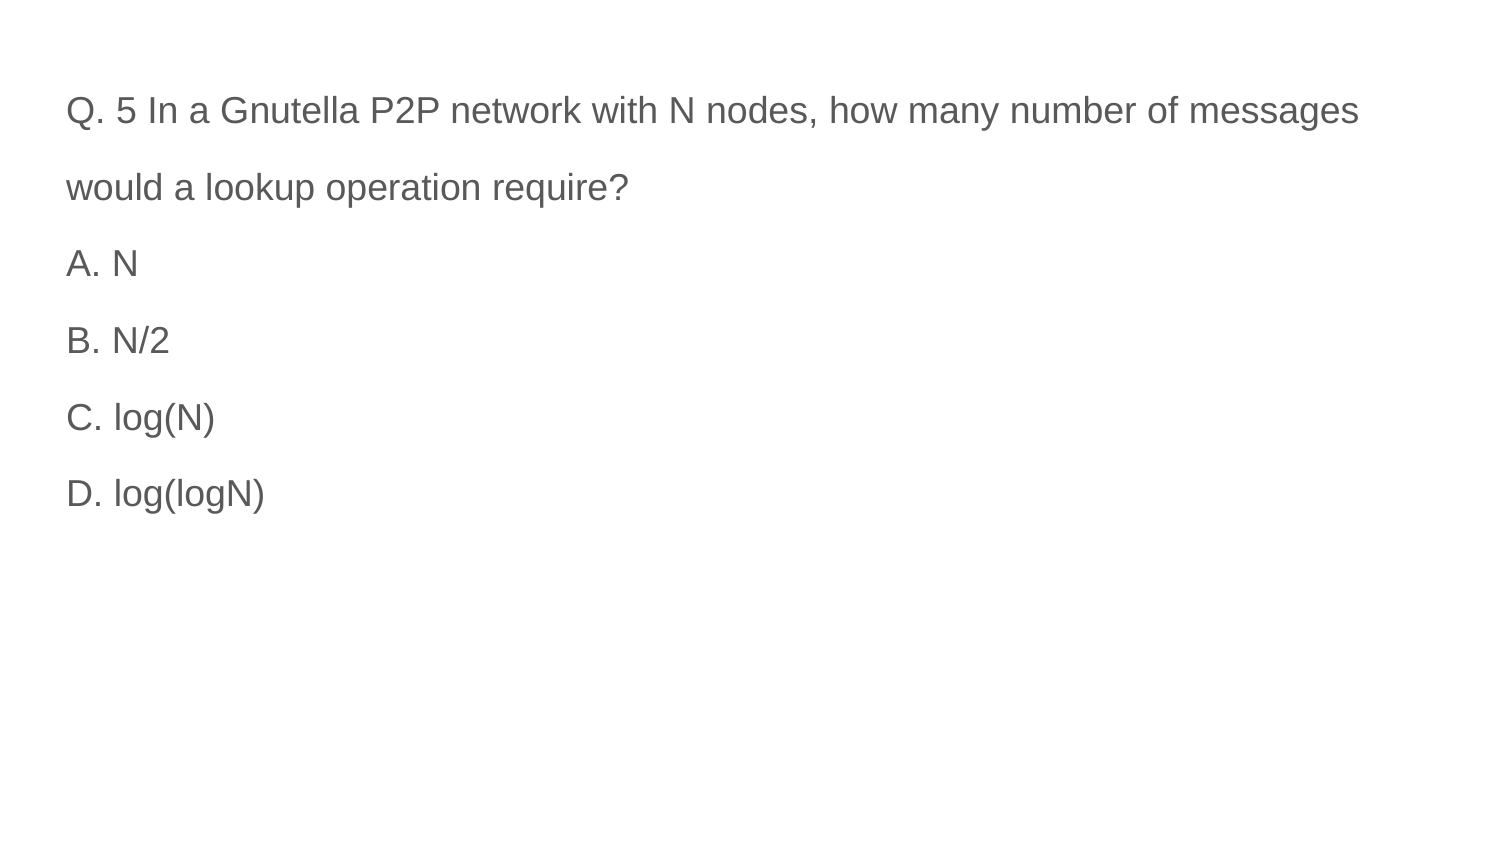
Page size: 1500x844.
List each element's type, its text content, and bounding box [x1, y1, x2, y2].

list Q. 5 In a Gnutella P2P network with N nodes, how many number of messages would a lookup operation require? A. N B. N/2 C. log(N) D. log(logN) [51, 64, 1449, 625]
